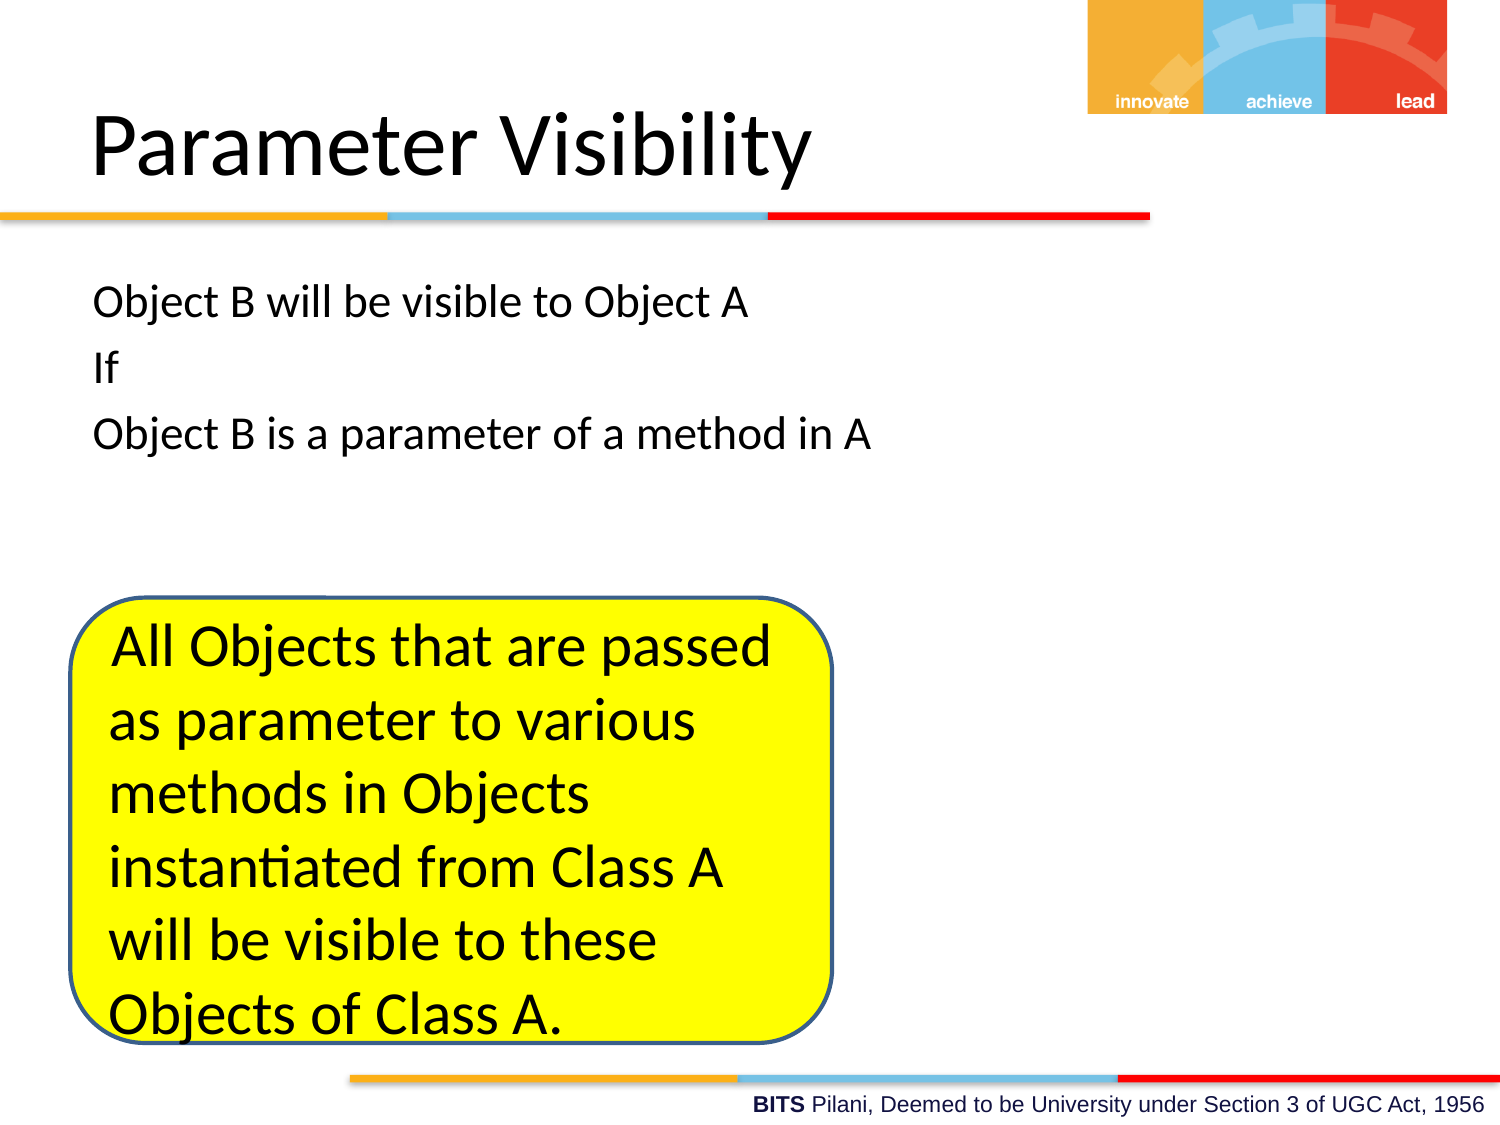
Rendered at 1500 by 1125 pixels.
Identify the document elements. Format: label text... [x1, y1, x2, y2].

text_box [68, 615, 93, 1026]
picture [1087, 0, 1448, 114]
list Object B will be visible to Object A If Object B is a parameter of a method in A [75, 262, 1425, 469]
text_box All Objects that are passed as parameter to various methods in Objects instantiated from Class A will be visible to these Objects of Class A. [93, 597, 832, 1055]
title Parameter Visibility [75, 45, 1425, 233]
